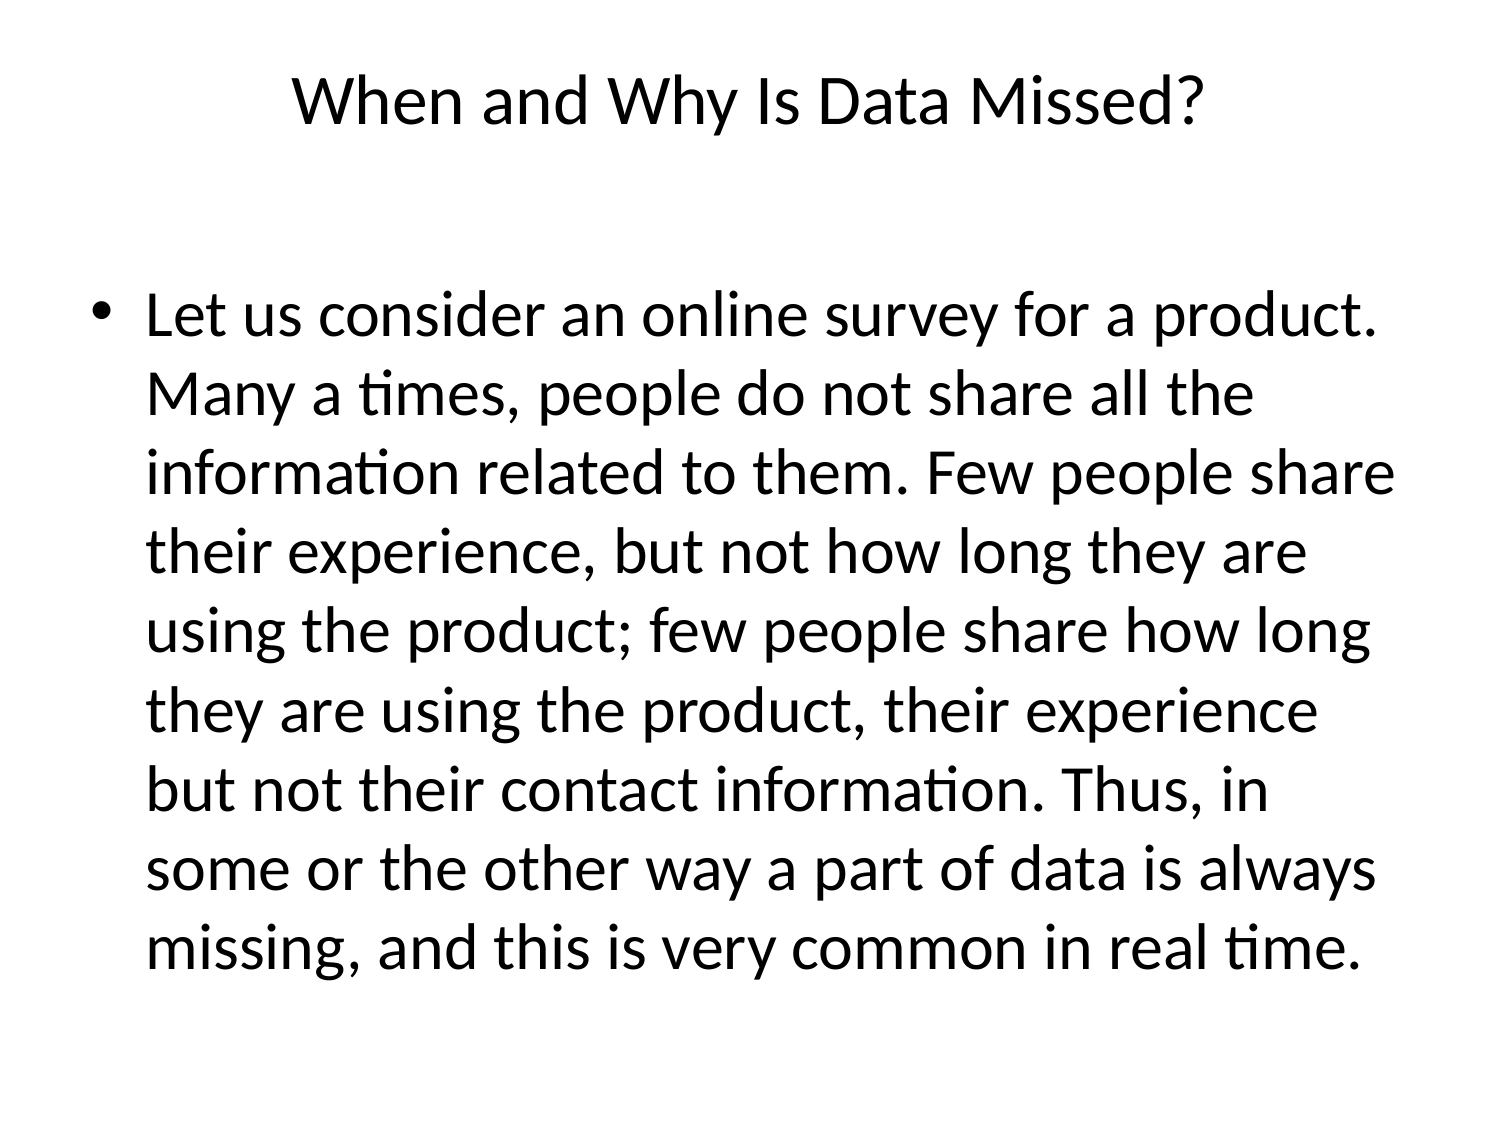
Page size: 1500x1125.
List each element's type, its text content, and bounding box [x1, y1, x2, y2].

title When and Why Is Data Missed? [75, 45, 1425, 233]
list Let us consider an online survey for a product. Many a times, people do not share all the information related to them. Few people share their experience, but not how long they are using the product; few people share how long they are using the product, their experience but not their contact information. Thus, in some or the other way a part of data is always missing, and this is very common in real time. [75, 262, 1425, 1005]
